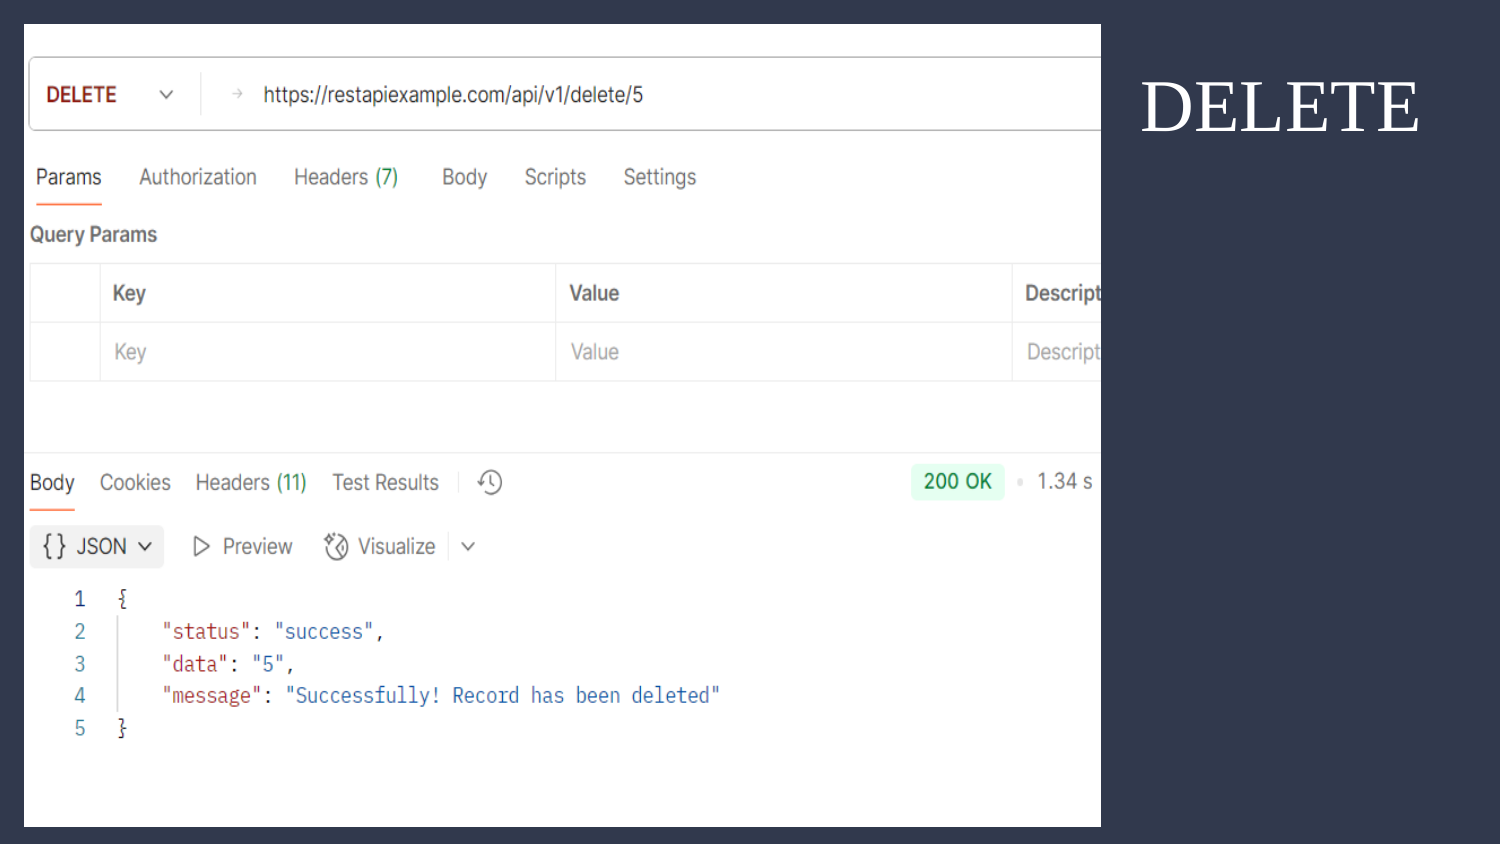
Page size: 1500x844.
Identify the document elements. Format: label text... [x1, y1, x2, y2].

picture [24, 24, 1101, 828]
title DELETE [1125, 41, 1471, 162]
